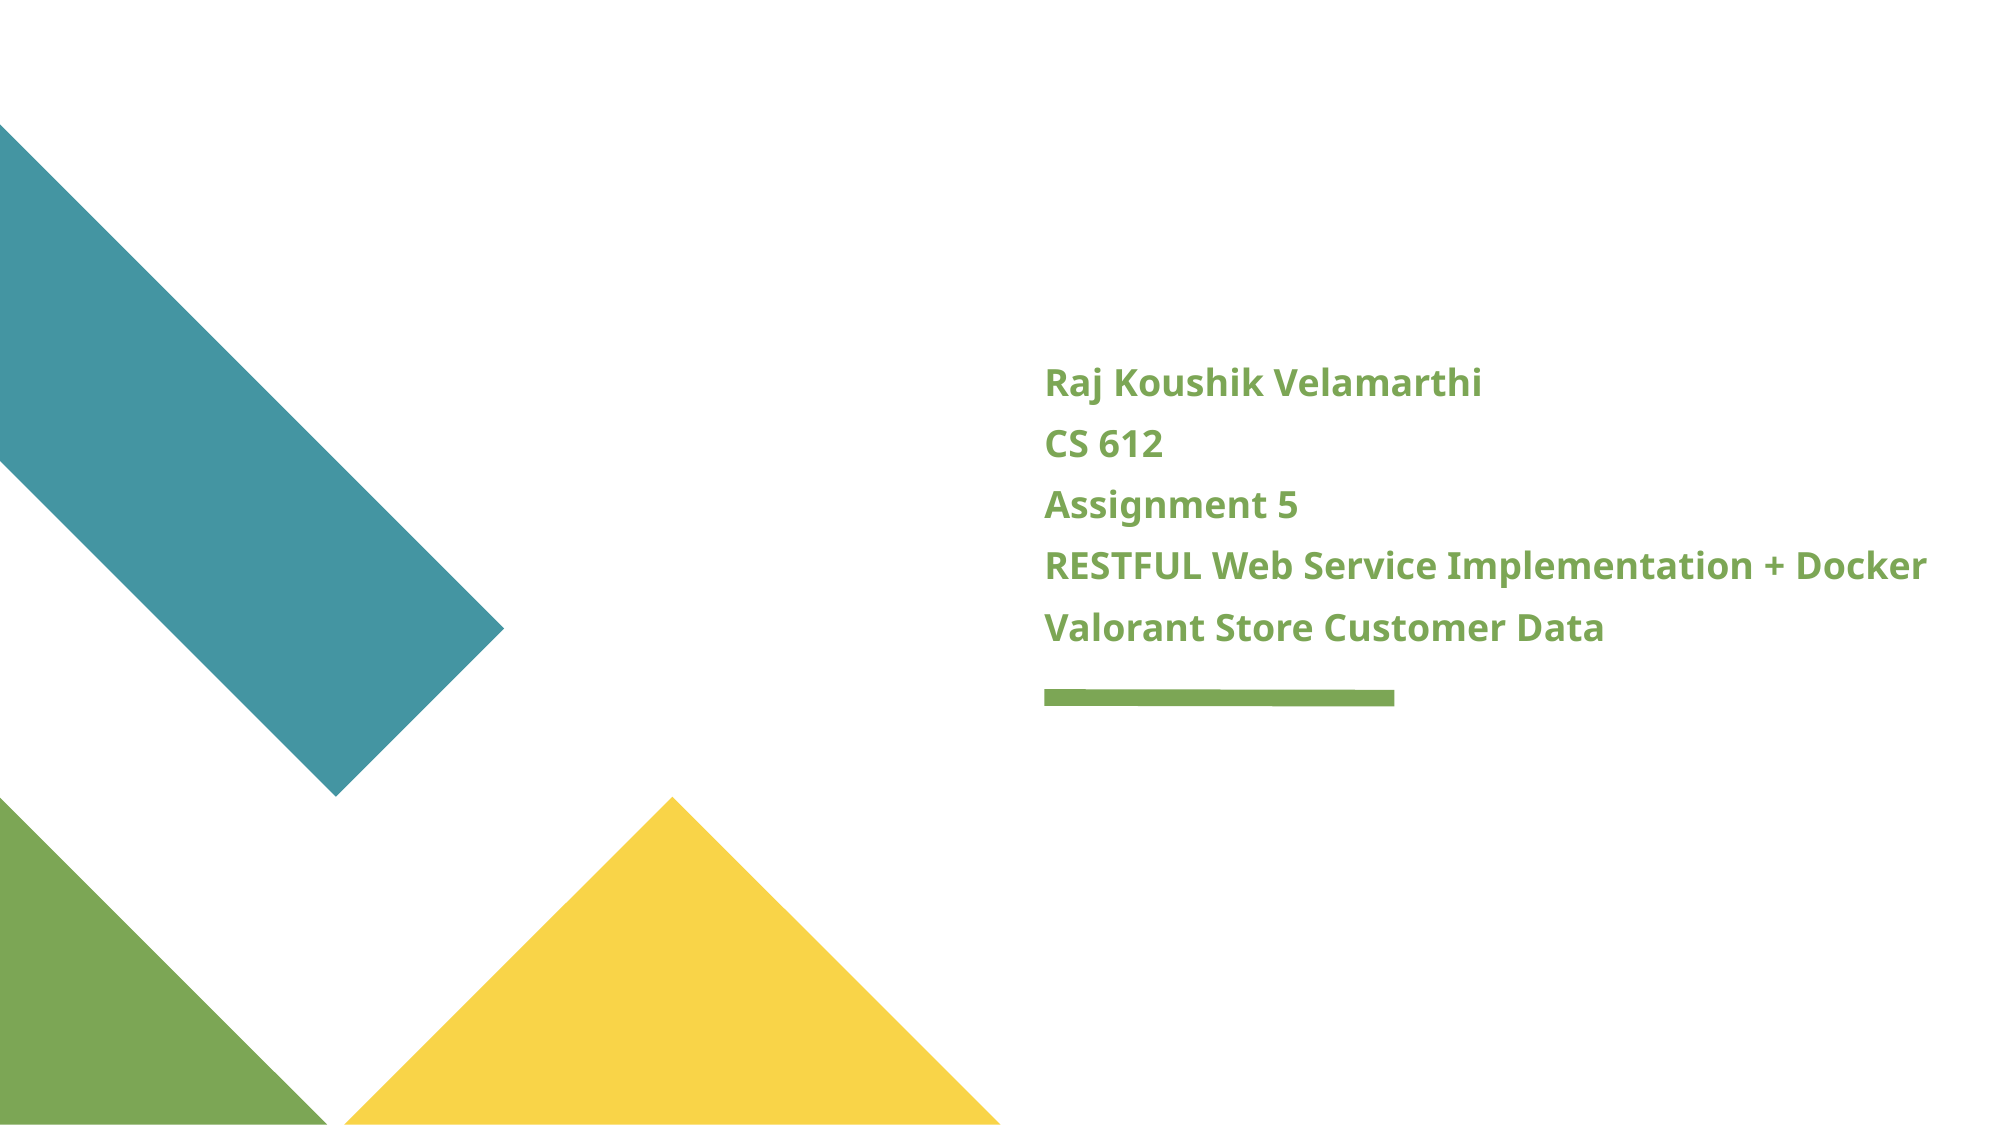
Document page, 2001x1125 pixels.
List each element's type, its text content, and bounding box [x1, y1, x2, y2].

list Raj Koushik Velamarthi CS 612 Assignment 5 RESTFUL Web Service Implementation + Docker Valorant Store Customer Data [1044, 363, 1946, 641]
